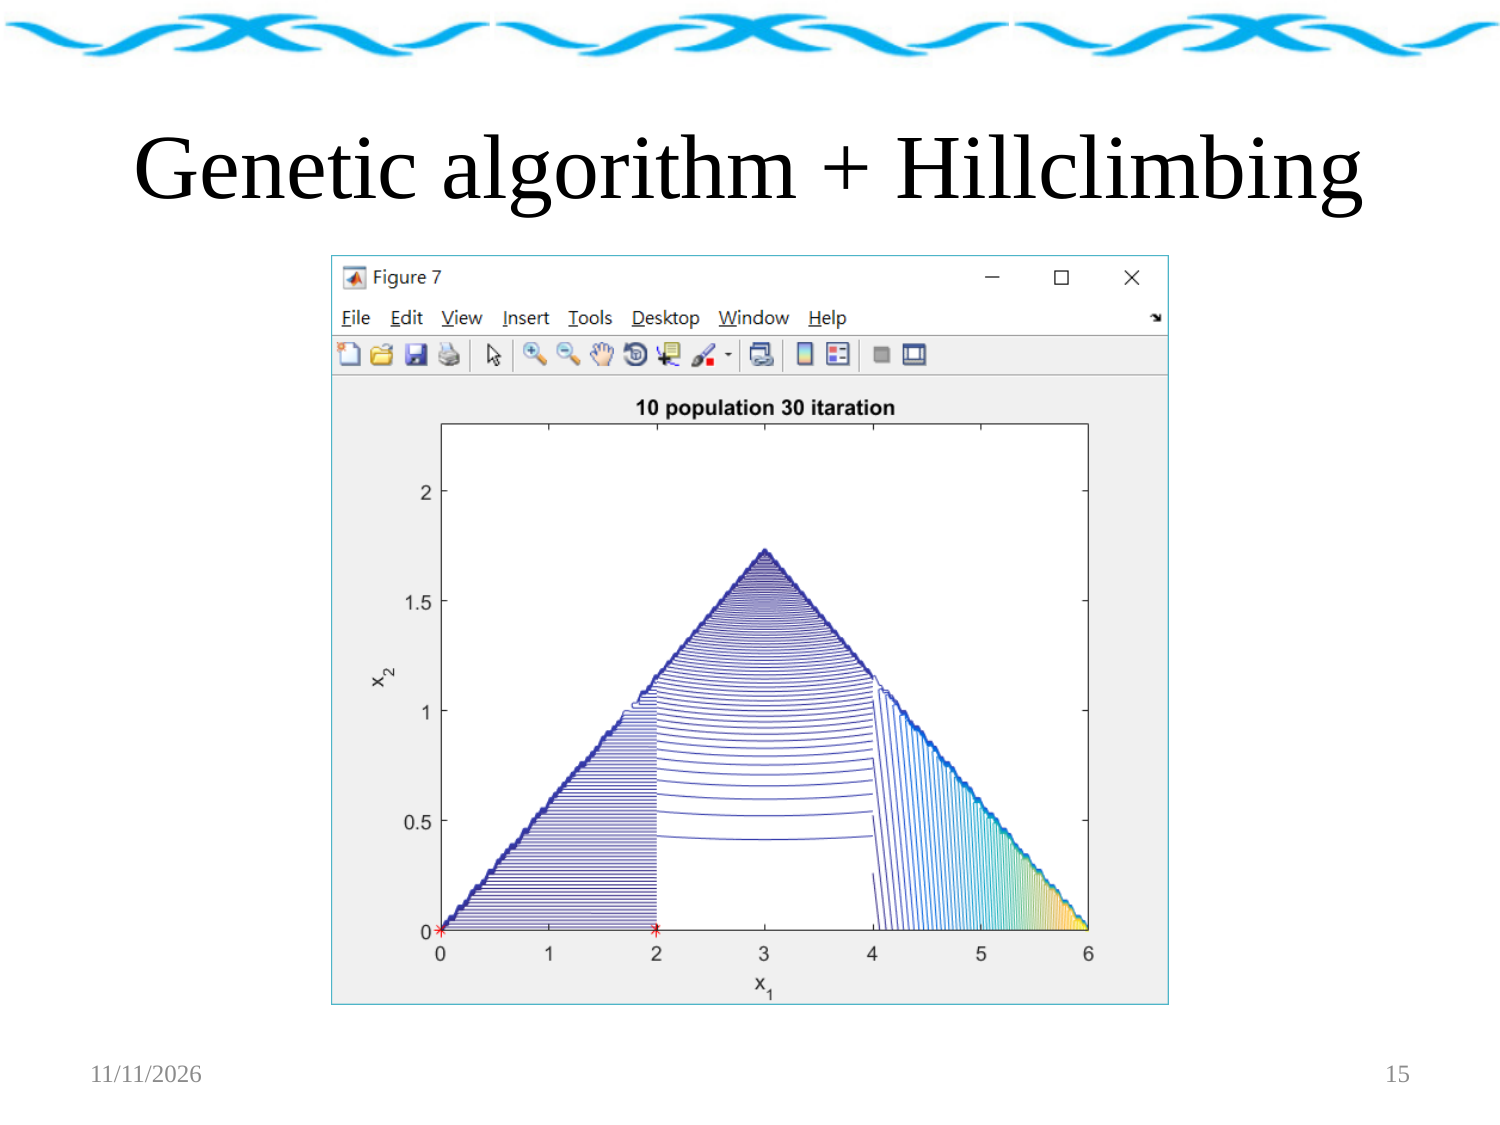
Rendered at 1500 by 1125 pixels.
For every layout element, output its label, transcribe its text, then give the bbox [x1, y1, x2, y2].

picture [0, 0, 1500, 68]
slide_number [75, 1042, 425, 1103]
slide_number 15 [1074, 1042, 1425, 1103]
title Genetic algorithm + Hillclimbing [75, 67, 1425, 256]
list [330, 255, 1170, 1006]
